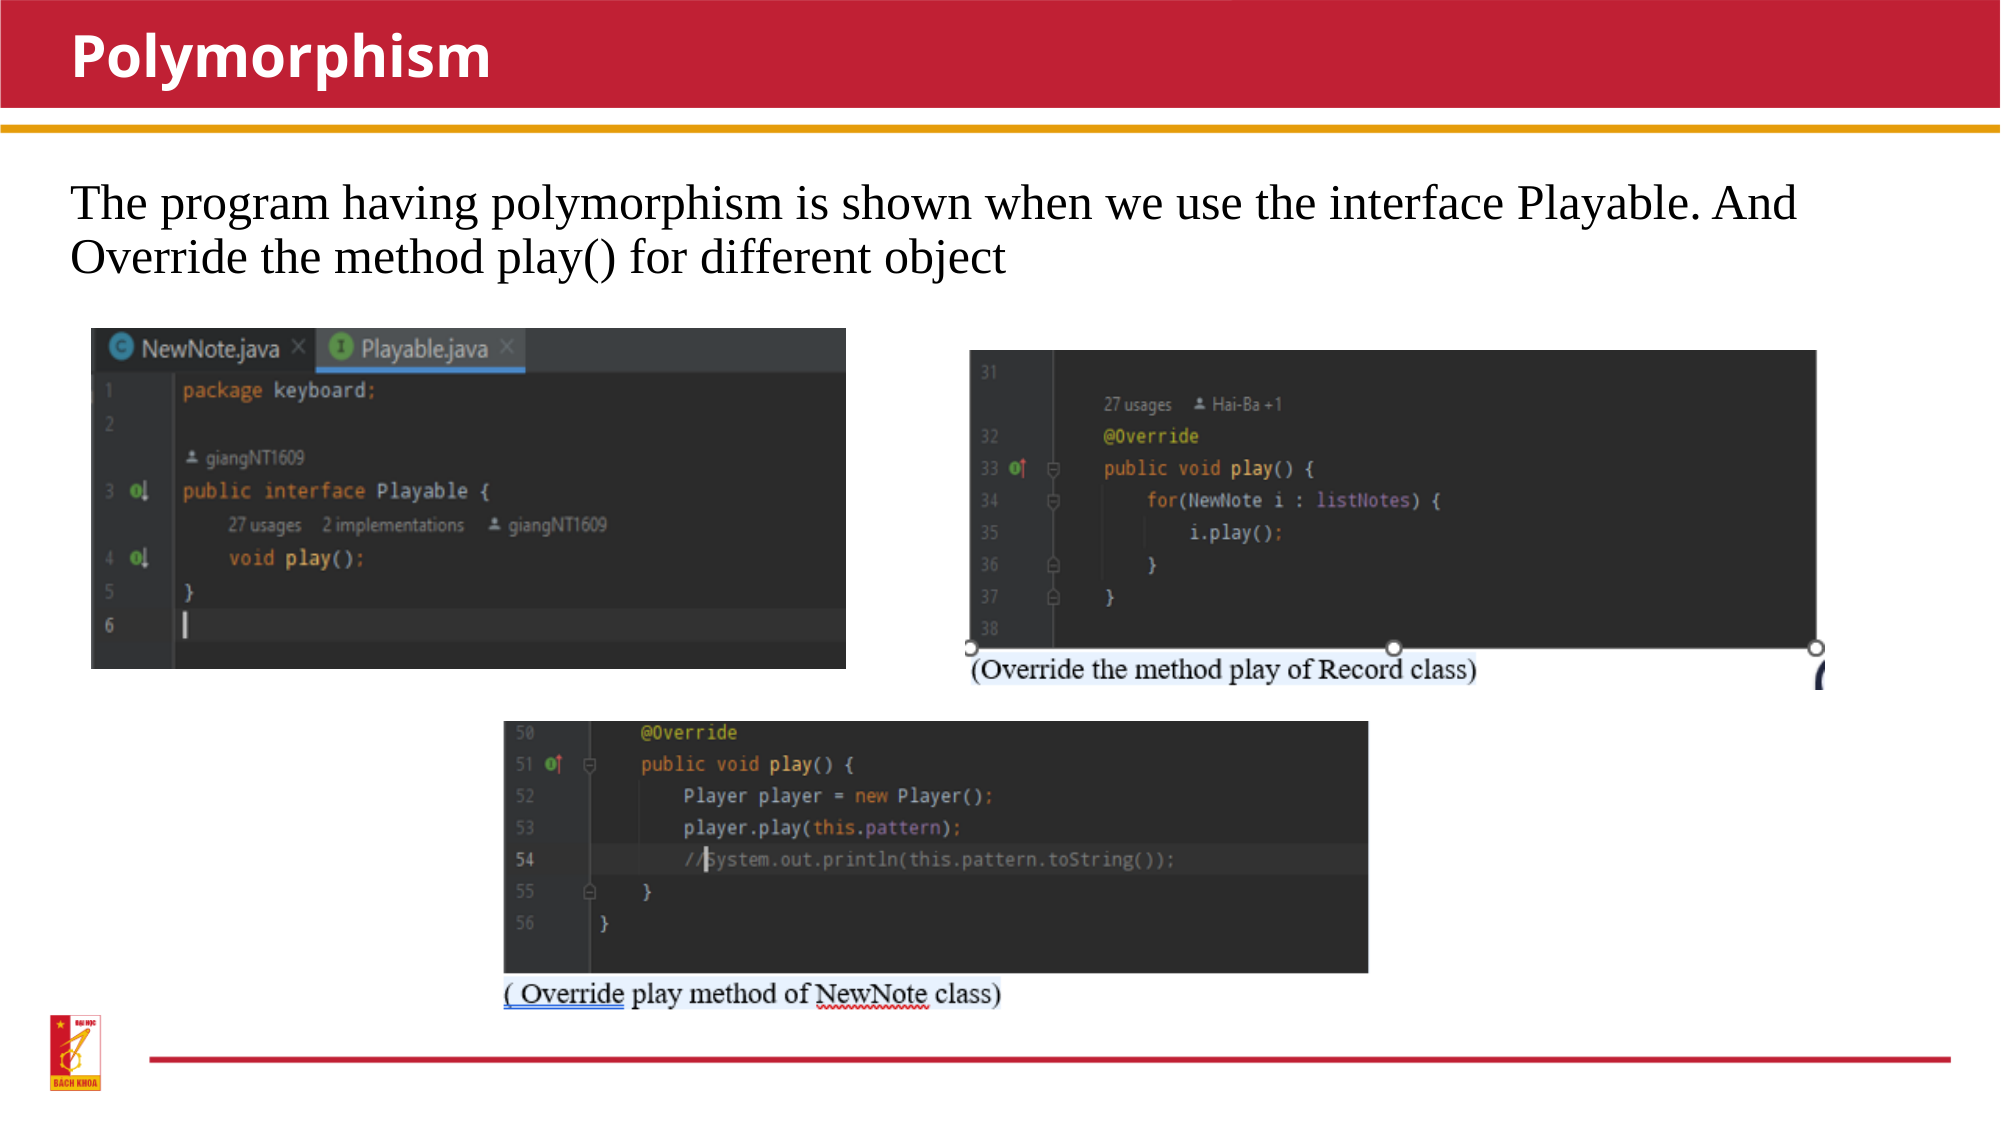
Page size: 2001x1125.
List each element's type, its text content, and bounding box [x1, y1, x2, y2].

picture [0, 0, 2001, 1125]
title Polymorphism [55, 20, 1945, 92]
list The program having polymorphism is shown when we use the interface Playable. And Override the method play() for different object [55, 169, 1945, 980]
